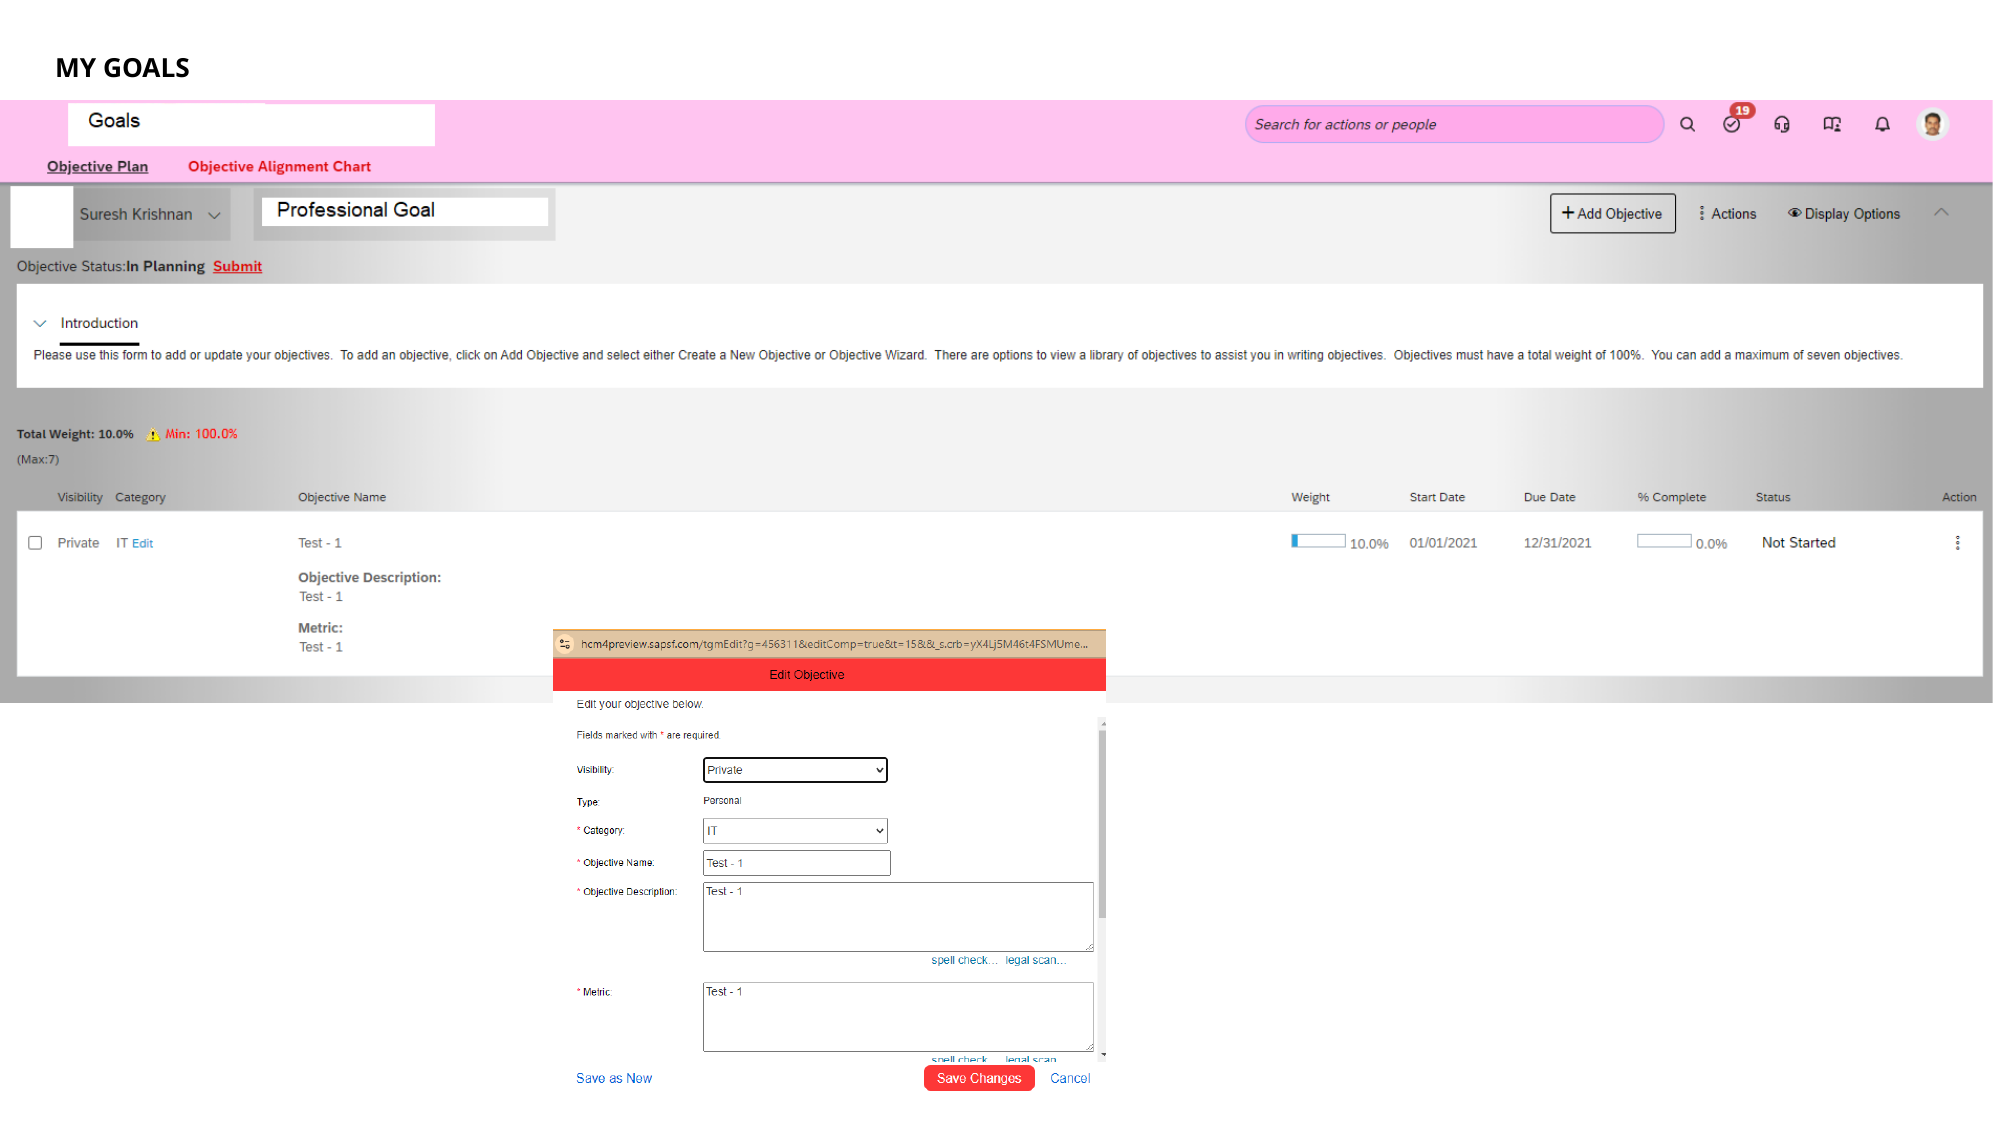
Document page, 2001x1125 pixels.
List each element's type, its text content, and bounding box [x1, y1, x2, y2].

picture [0, 100, 2000, 1092]
title MY GOALS [40, 47, 475, 91]
